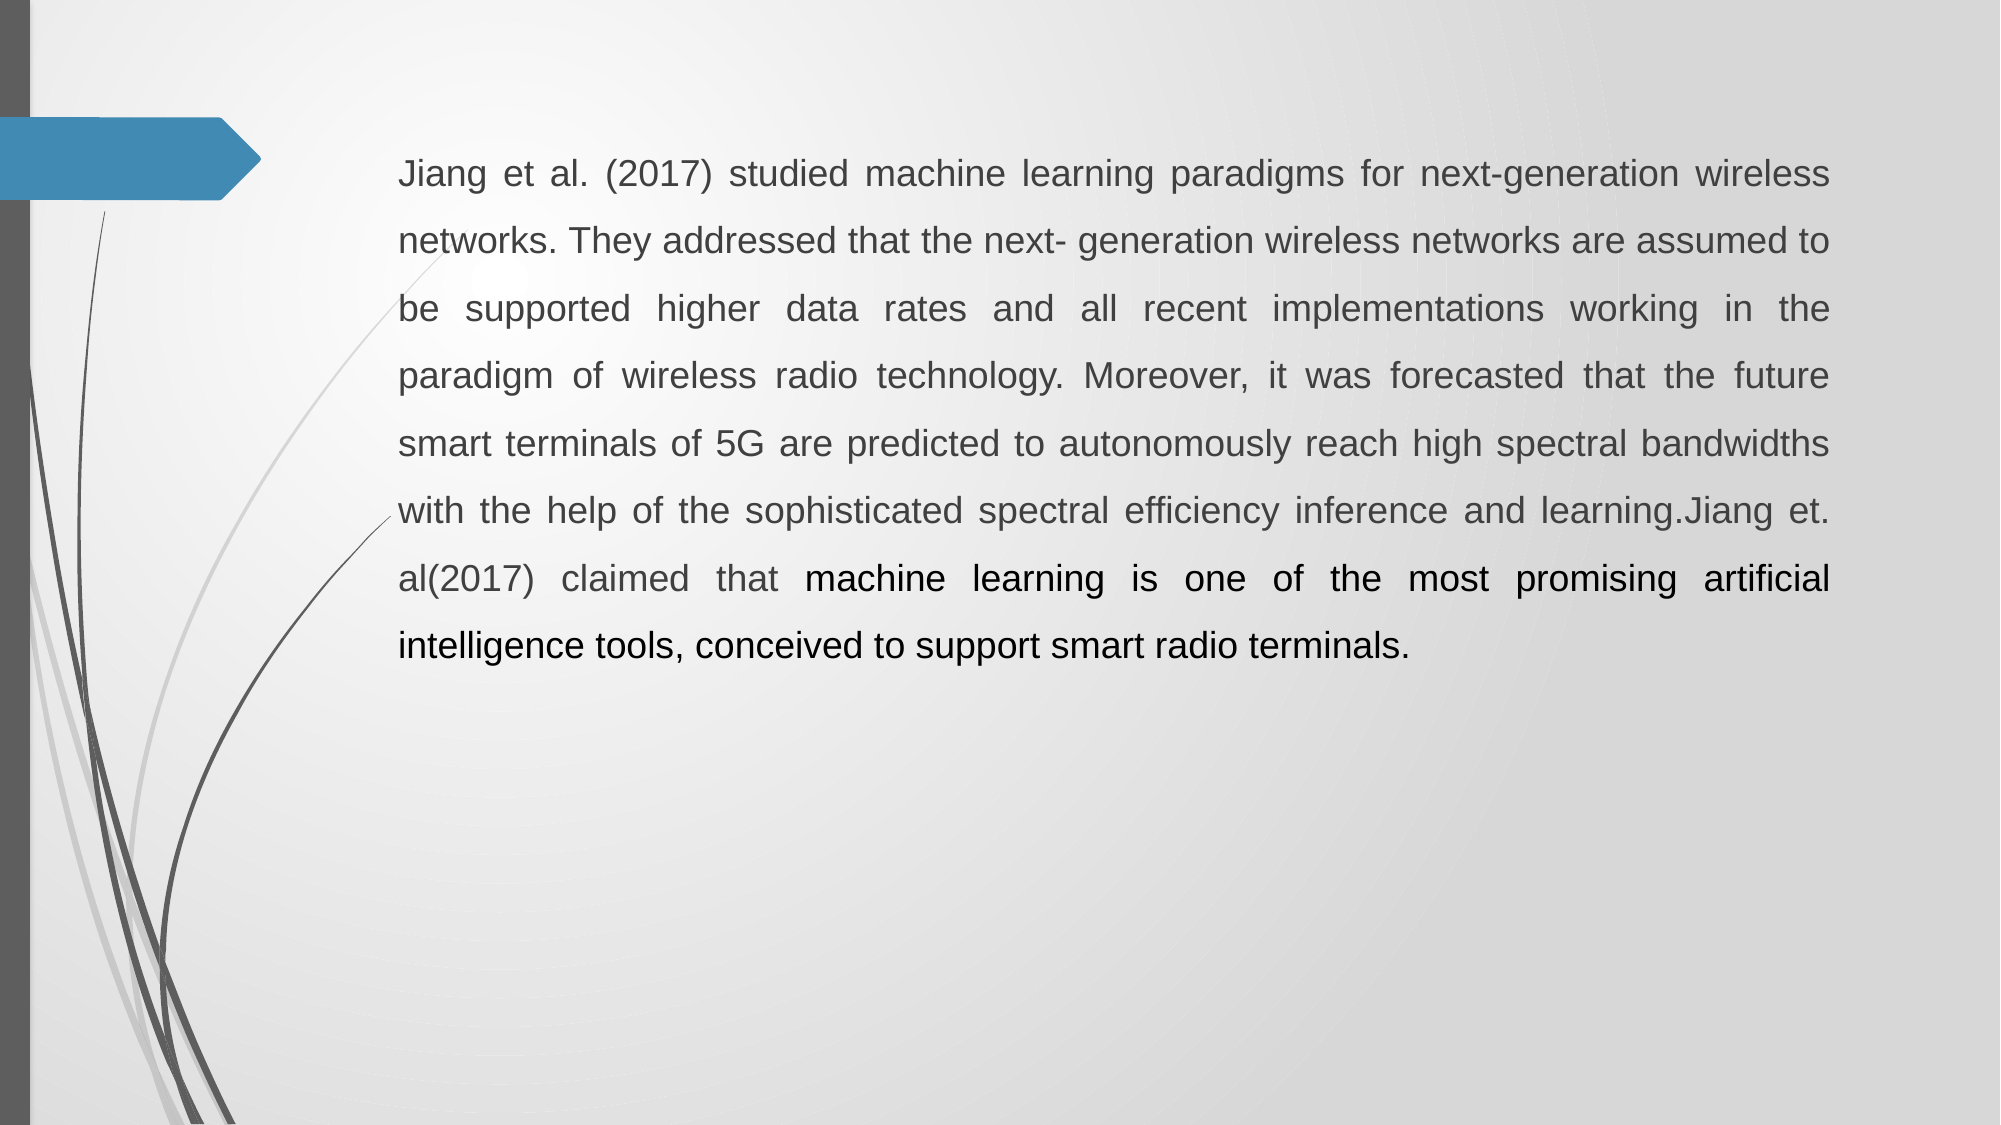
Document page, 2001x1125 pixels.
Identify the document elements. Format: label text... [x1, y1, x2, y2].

list Jiang et al. (2017) studied machine learning paradigms for next-generation wireless networks. They addressed that the next- generation wireless networks are assumed to be supported higher data rates and all recent implementations working in the paradigm of wireless radio technology. Moreover, it was forecasted that the future smart terminals of 5G are predicted to autonomously reach high spectral bandwidths with the help of the sophisticated spectral efficiency inference and learning.Jiang et. al(2017) claimed that machine learning is one of the most promising artificial intelligence tools, conceived to support smart radio terminals. [383, 118, 1846, 739]
